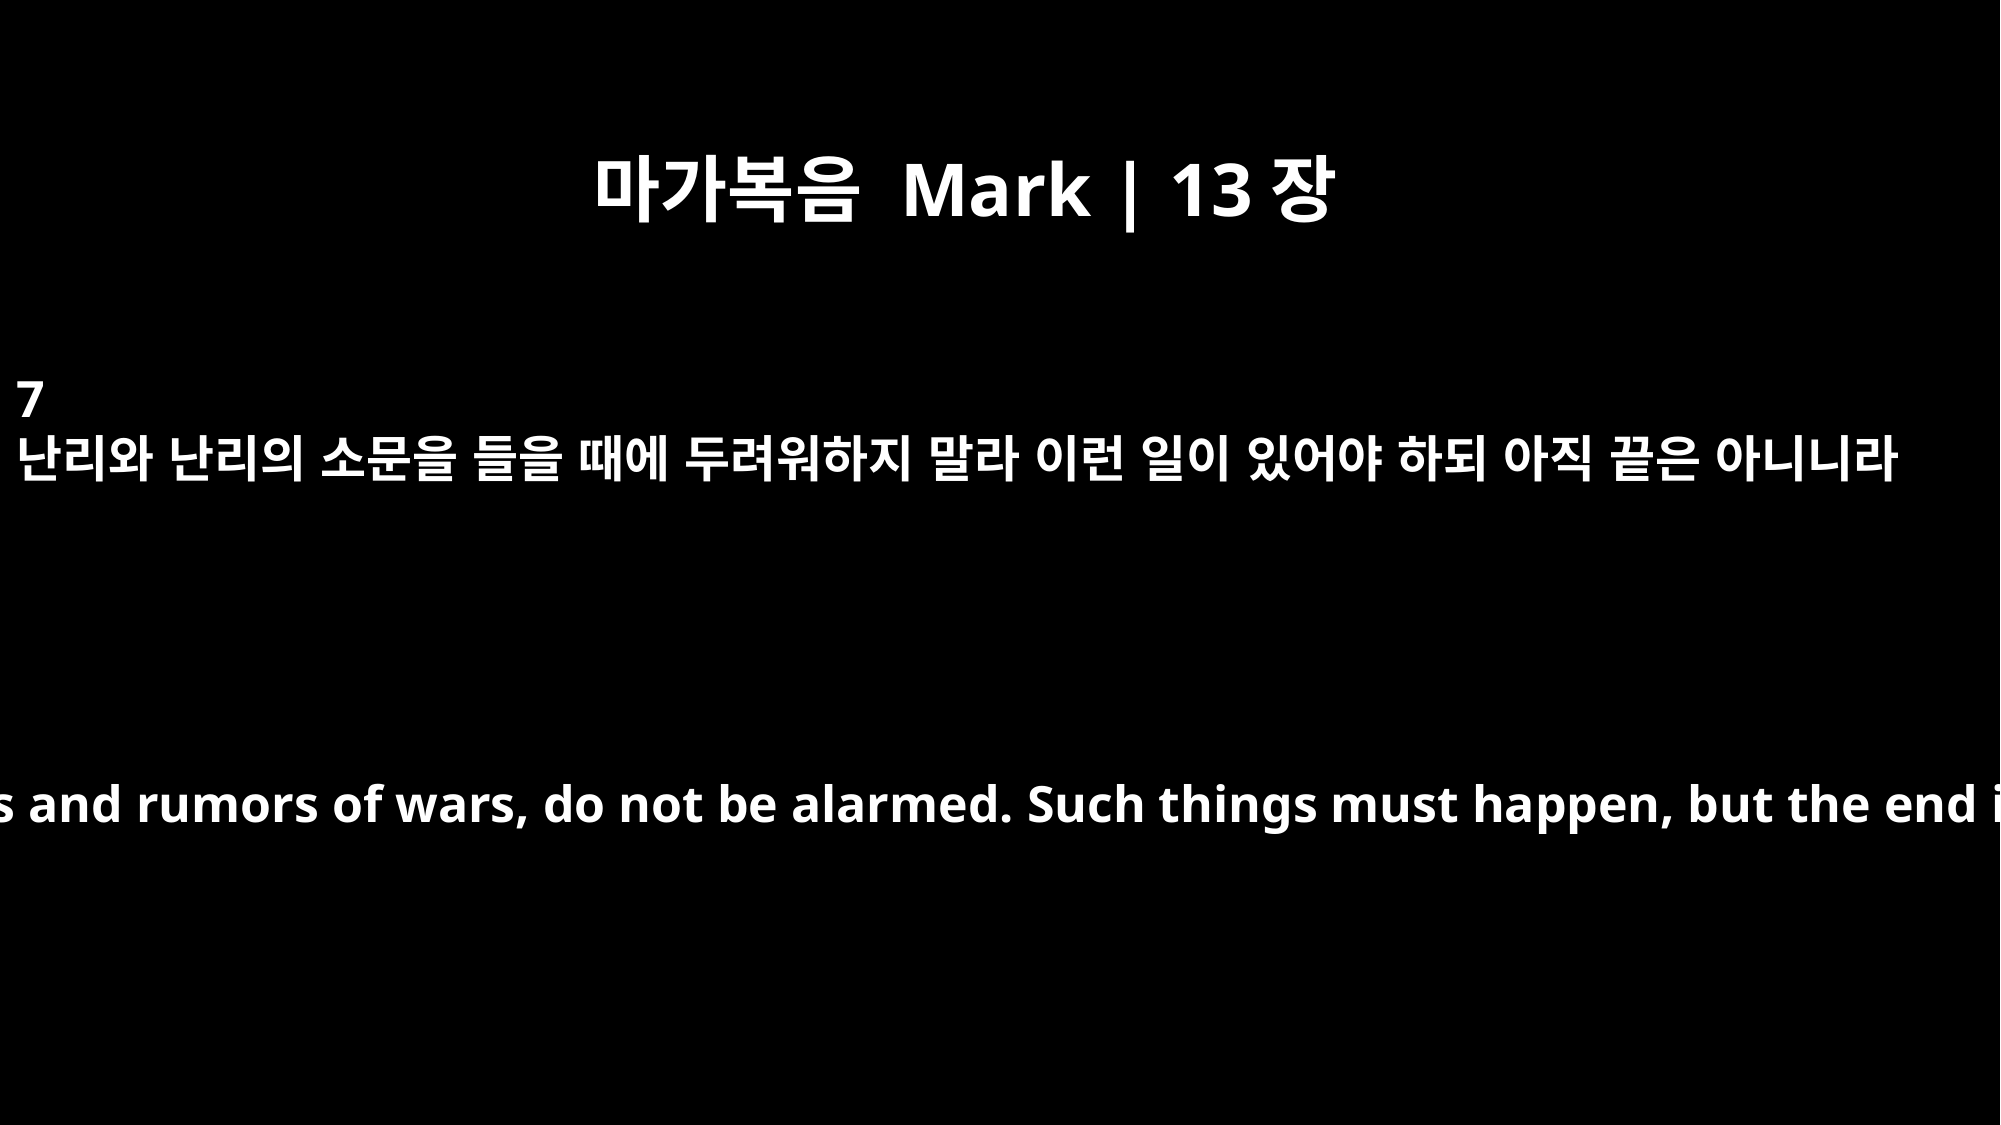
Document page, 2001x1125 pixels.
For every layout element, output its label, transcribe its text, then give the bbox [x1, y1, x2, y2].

text_box 7 난리와 난리의 소문을 들을 때에 두려워하지 말라 이런 일이 있어야 하되 아직 끝은 아니니라 [1, 359, 1916, 495]
text_box When you hear of wars and rumors of wars, do not be alarmed. Such things must happen, but the end is still to come. [0, 764, 2000, 840]
text_box 마가복음 Mark | 13장 [578, 136, 1354, 239]
